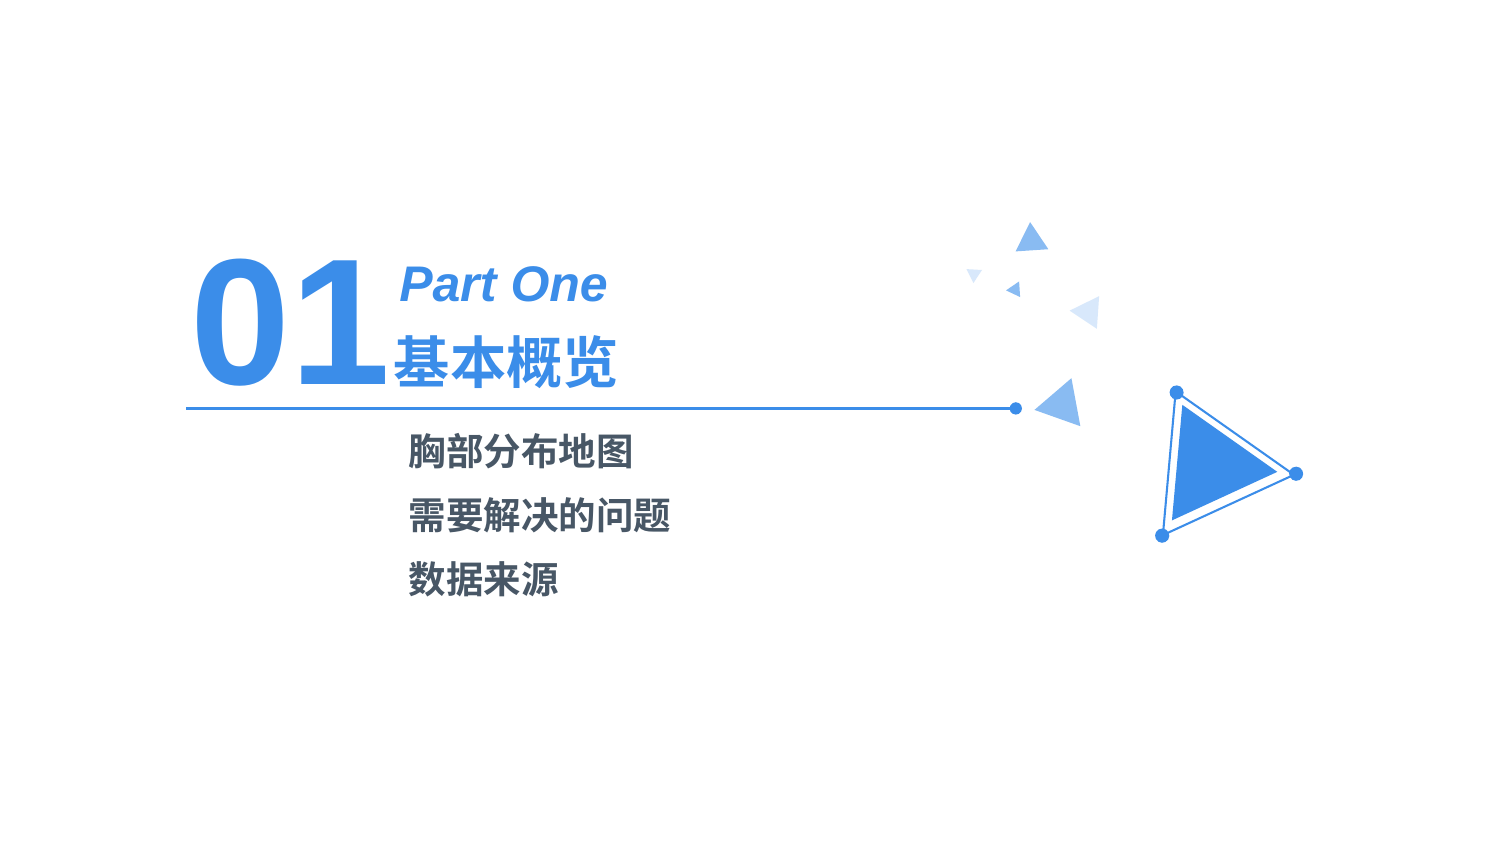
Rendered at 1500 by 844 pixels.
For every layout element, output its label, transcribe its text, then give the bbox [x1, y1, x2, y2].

text_box [1034, 378, 1081, 427]
text_box [1169, 385, 1184, 400]
text_box [966, 269, 983, 284]
text_box 01 [189, 216, 392, 407]
text_box [1289, 466, 1304, 481]
text_box Part One [384, 243, 623, 319]
text_box 胸部分布地图 需要解决的问题 数据来源 [397, 422, 729, 607]
text_box [1006, 281, 1021, 298]
text_box [1069, 296, 1100, 329]
text_box 基本概览 [379, 309, 999, 403]
text_box [1015, 222, 1049, 252]
text_box [1155, 528, 1170, 543]
text_box [1163, 396, 1289, 533]
